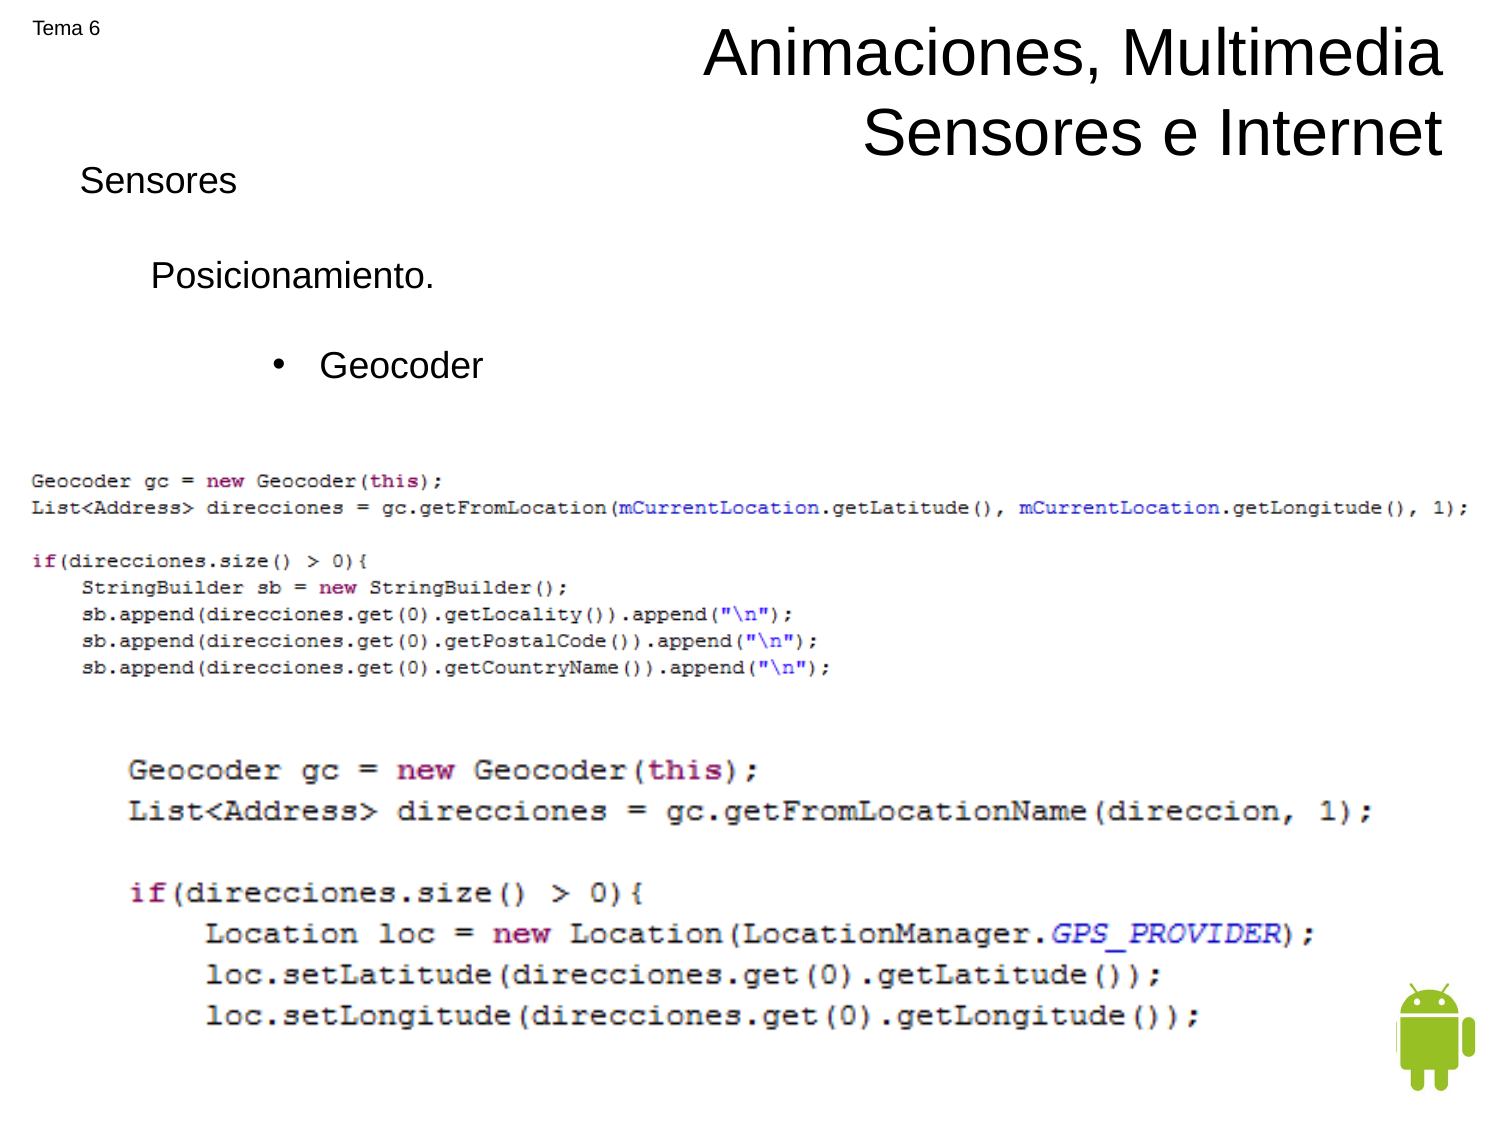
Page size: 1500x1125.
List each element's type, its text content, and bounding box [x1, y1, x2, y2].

picture [16, 455, 1483, 691]
text_box Tema 6 [17, 7, 195, 48]
title Animaciones, Multimedia Sensores e Internet [631, 66, 1459, 111]
text_box Sensores [64, 148, 585, 209]
picture [111, 739, 1483, 1097]
text_box Posicionamiento. Geocoder [135, 243, 1226, 394]
